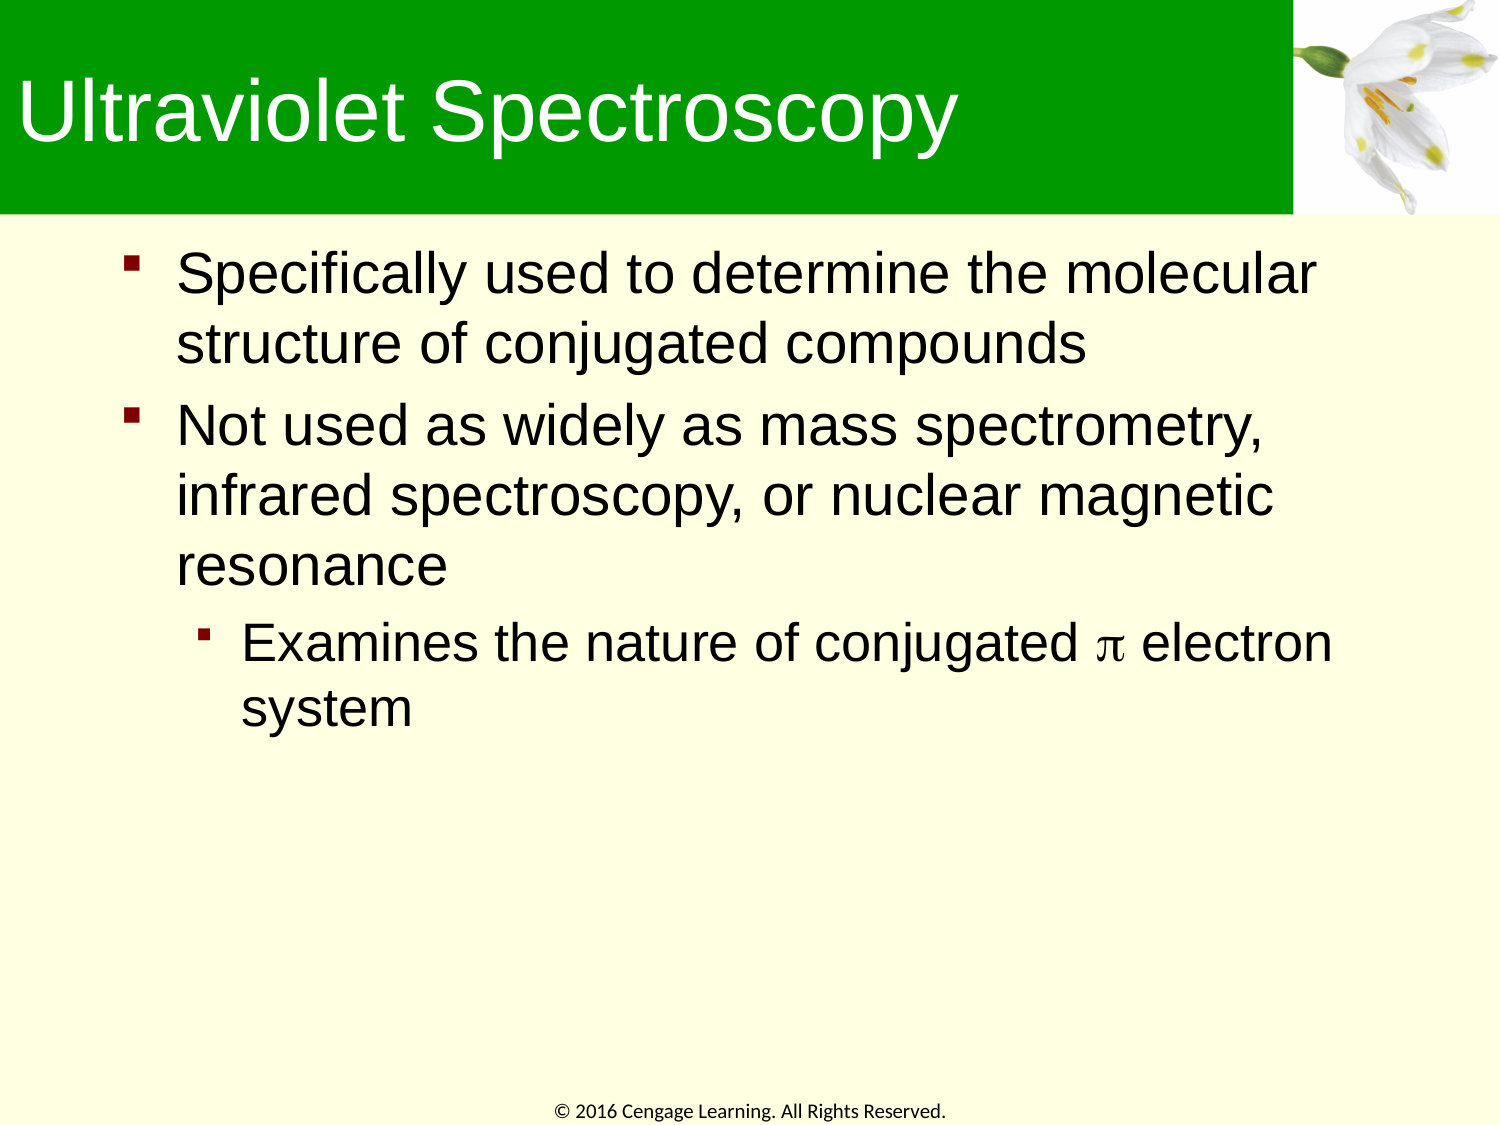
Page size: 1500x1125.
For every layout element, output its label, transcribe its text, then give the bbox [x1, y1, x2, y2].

title Ultraviolet Spectroscopy [0, 0, 1288, 213]
picture [1293, 0, 1500, 215]
list Specifically used to determine the molecular structure of conjugated compounds Not used as widely as mass spectrometry, infrared spectroscopy, or nuclear magnetic resonance Examines the nature of conjugated  electron system [103, 227, 1450, 1065]
